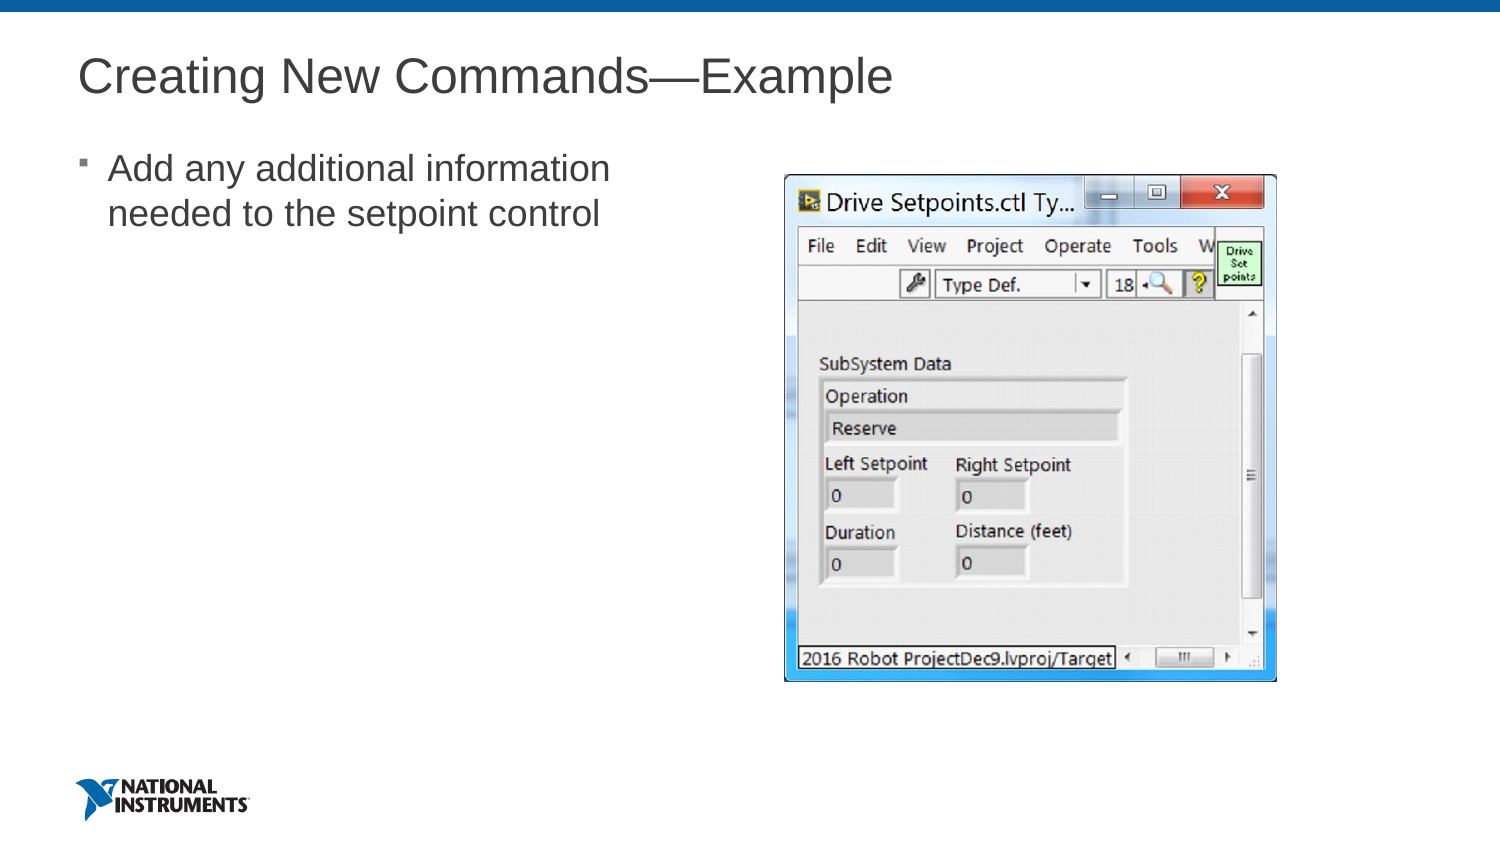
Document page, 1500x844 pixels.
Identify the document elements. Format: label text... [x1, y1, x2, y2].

list Add any additional information needed to the setpoint control [77, 136, 654, 745]
picture [784, 174, 1277, 682]
title Creating New Commands—Example [77, 17, 1427, 137]
